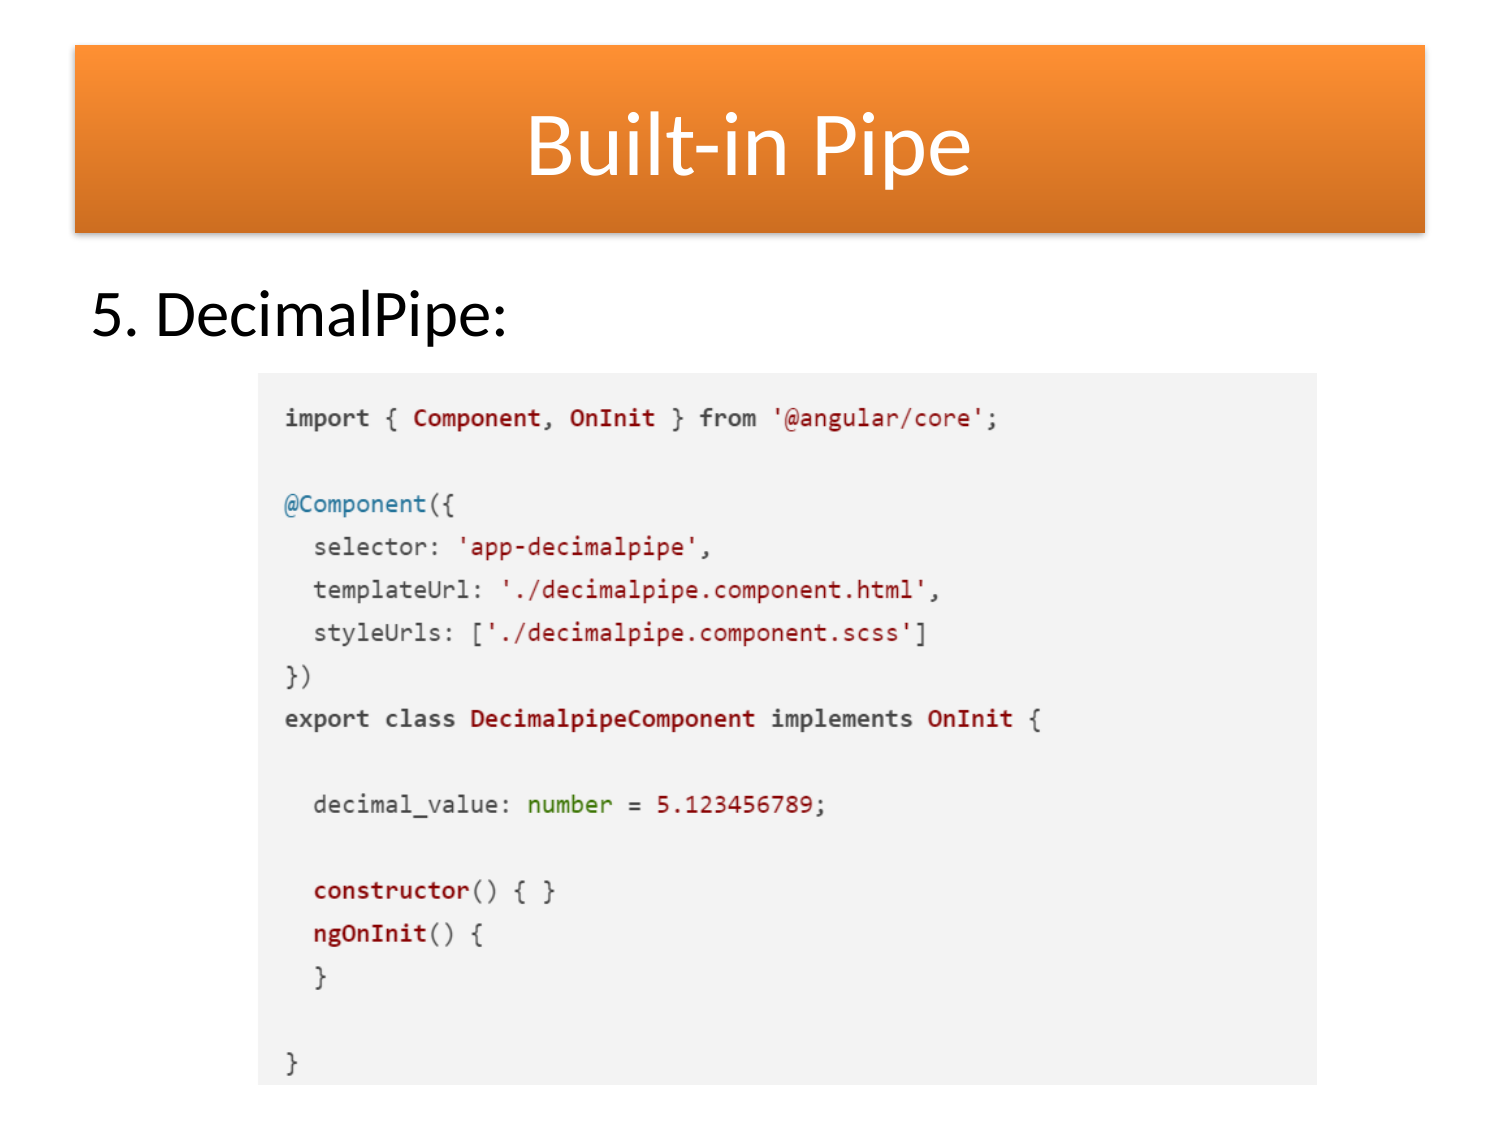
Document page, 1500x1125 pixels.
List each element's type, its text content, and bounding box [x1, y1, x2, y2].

list 5. DecimalPipe: [75, 262, 1425, 398]
title Built-in Pipe [75, 45, 1425, 233]
picture [253, 373, 1318, 1085]
